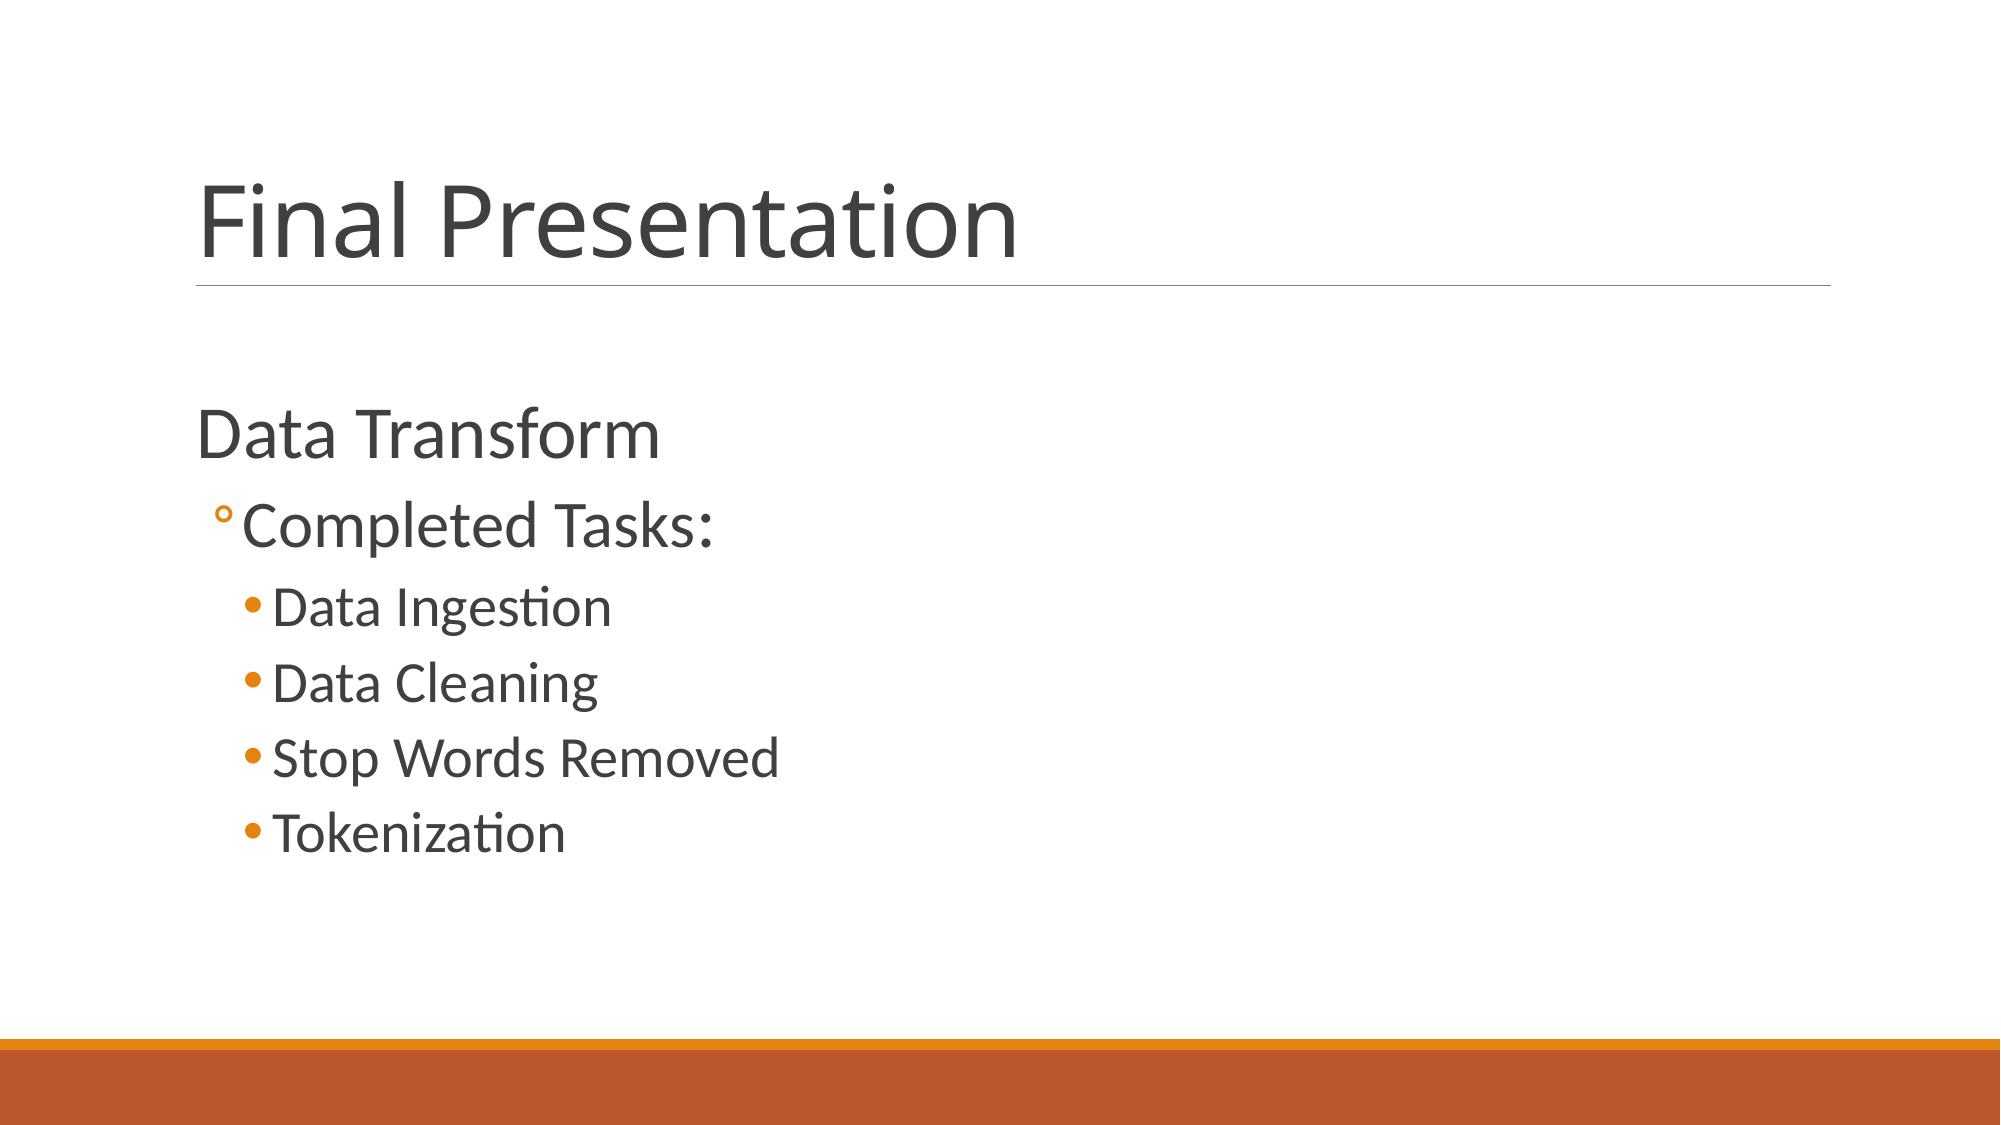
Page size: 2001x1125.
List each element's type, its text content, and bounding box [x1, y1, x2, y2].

list Data Transform Completed Tasks: Data Ingestion Data Cleaning Stop Words Removed Tokenization [180, 385, 1830, 963]
title Final Presentation [180, 47, 1830, 285]
